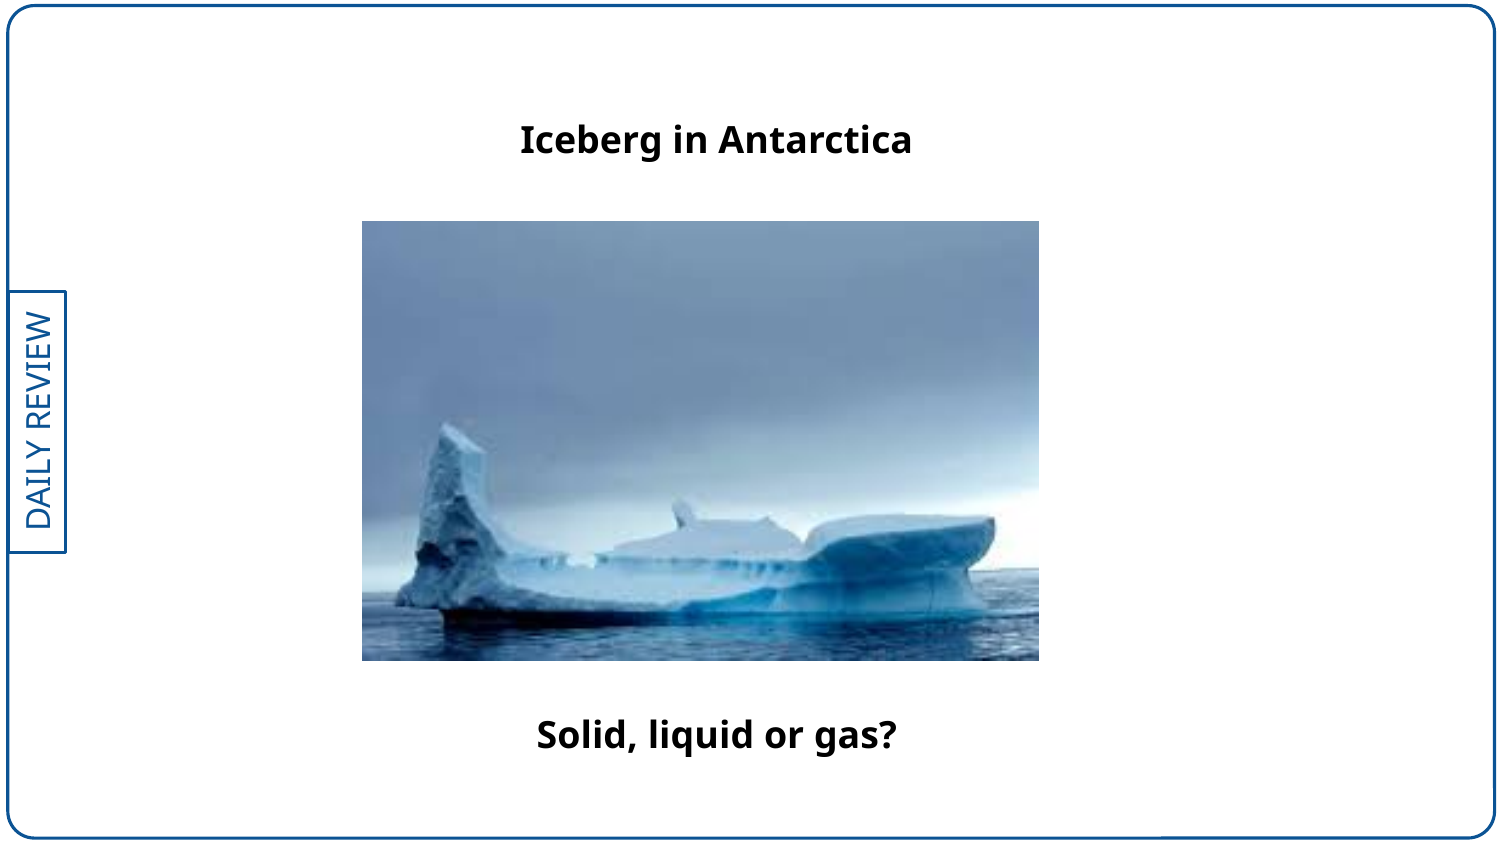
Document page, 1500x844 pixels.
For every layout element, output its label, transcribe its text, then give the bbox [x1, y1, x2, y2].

list Iceberg in Antarctica Solid, liquid or gas? [296, 94, 1138, 767]
picture [361, 220, 1040, 661]
